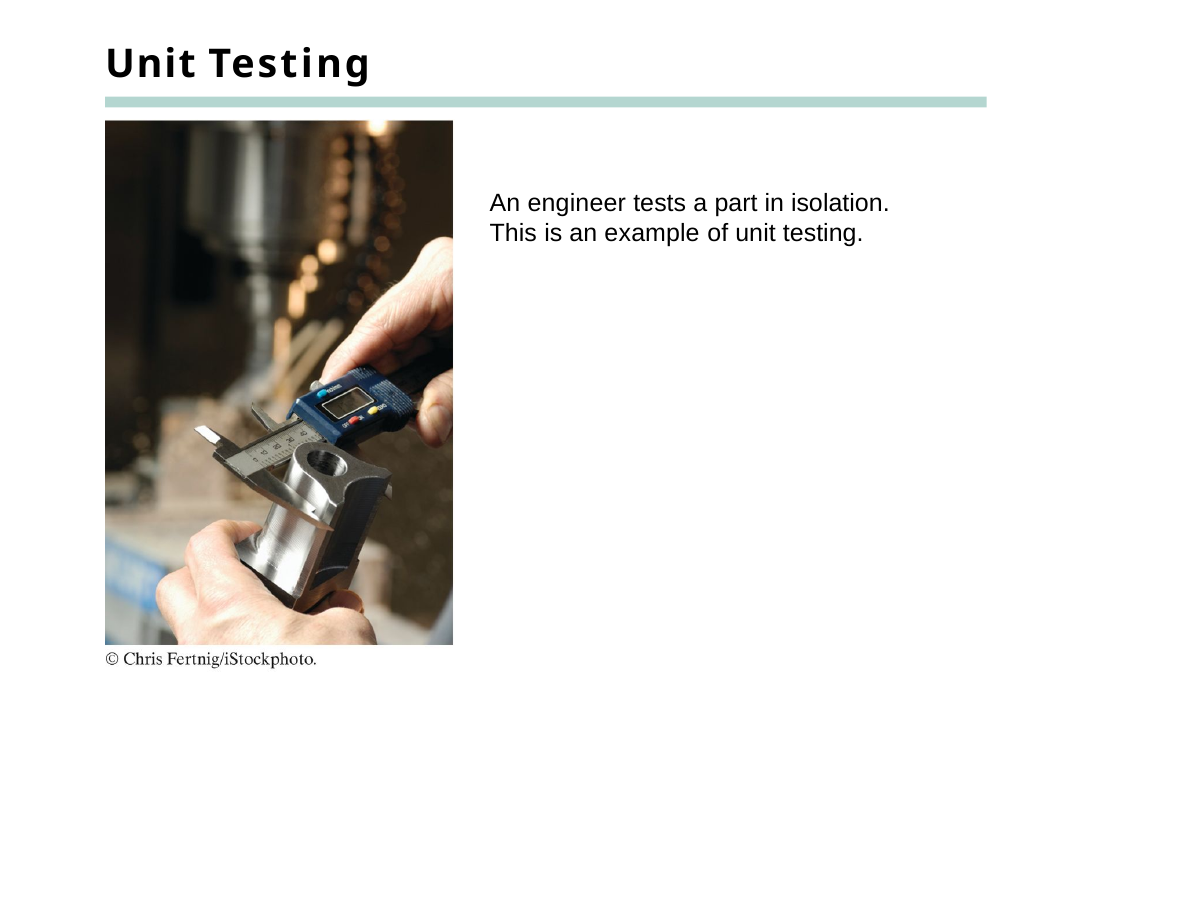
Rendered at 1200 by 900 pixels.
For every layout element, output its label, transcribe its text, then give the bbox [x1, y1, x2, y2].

title Unit Testing [102, 37, 1097, 188]
picture [104, 119, 455, 690]
text_box An engineer tests a part in isolation. This is an example of unit testing. [487, 186, 925, 246]
